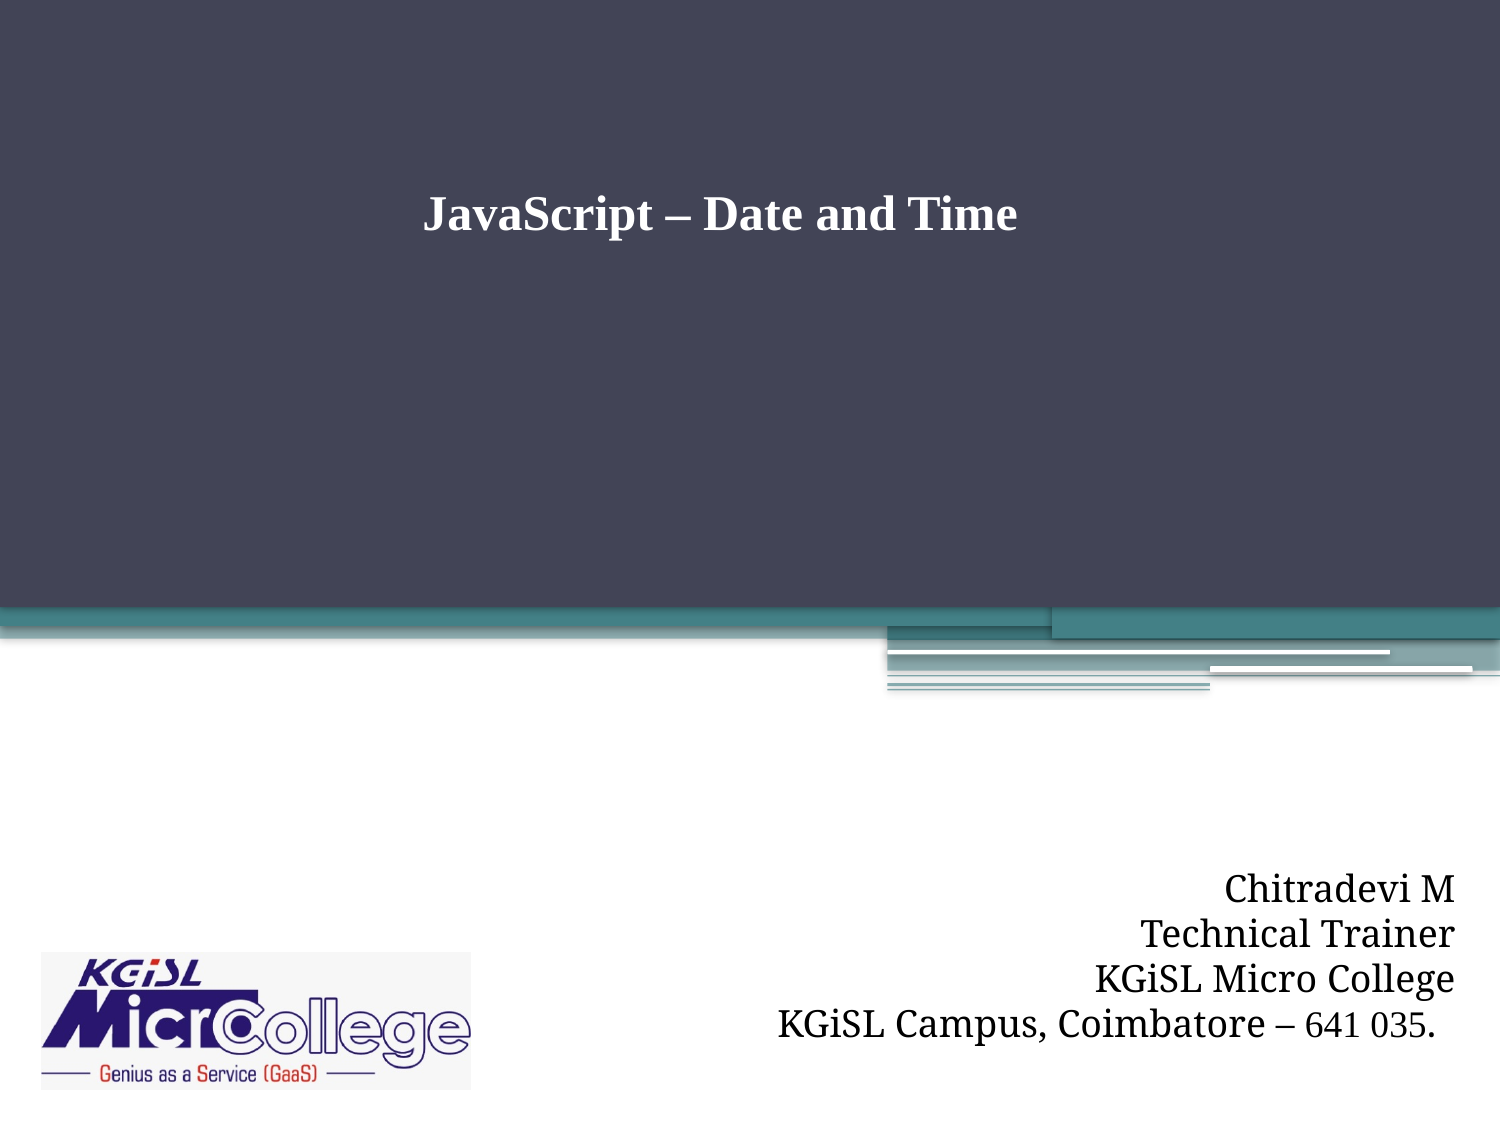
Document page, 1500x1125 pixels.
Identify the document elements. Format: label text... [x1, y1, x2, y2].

text_box JavaScript – Date and Time [123, 172, 1317, 308]
text_box Chitradevi M Technical Trainer KGiSL Micro College KGiSL Campus, Coimbatore – 641 035. [761, 857, 1471, 1053]
picture [40, 951, 471, 1090]
